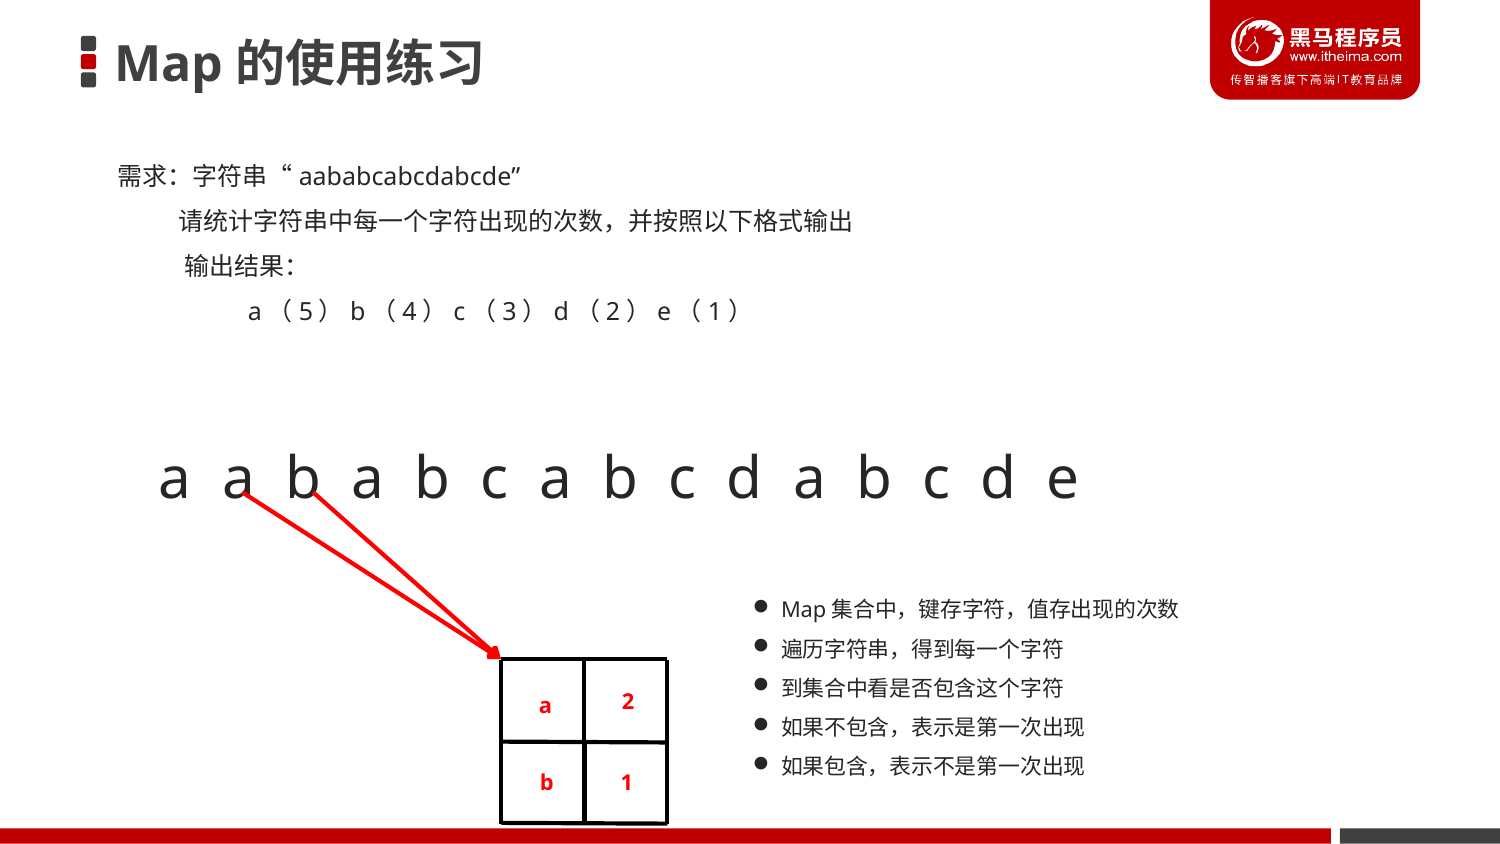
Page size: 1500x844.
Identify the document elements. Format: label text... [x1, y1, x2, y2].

text_box 1 [605, 761, 649, 803]
text_box b [525, 761, 569, 803]
text_box 2 [607, 679, 650, 721]
text_box a [524, 683, 568, 725]
text_box Map集合中，键存字符，值存出现的次数 遍历字符串，得到每一个字符 到集合中看是否包含这个字符 如果不包含，表示是第一次出现 如果包含，表示不是第一次出现 [738, 575, 1442, 787]
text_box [241, 491, 311, 660]
text_box 需求：字符串“aababcabcdabcde” 请统计字符串中每一个字符出现的次数，并按照以下格式输出 输出结果： a（5）b（4）c（3）d（2）e（1） [103, 138, 1400, 328]
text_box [312, 491, 502, 660]
text_box Map的使用练习 [103, 29, 1183, 93]
picture [1212, 8, 1421, 94]
text_box a a b a b c a b c d a b c d e [144, 397, 1353, 518]
